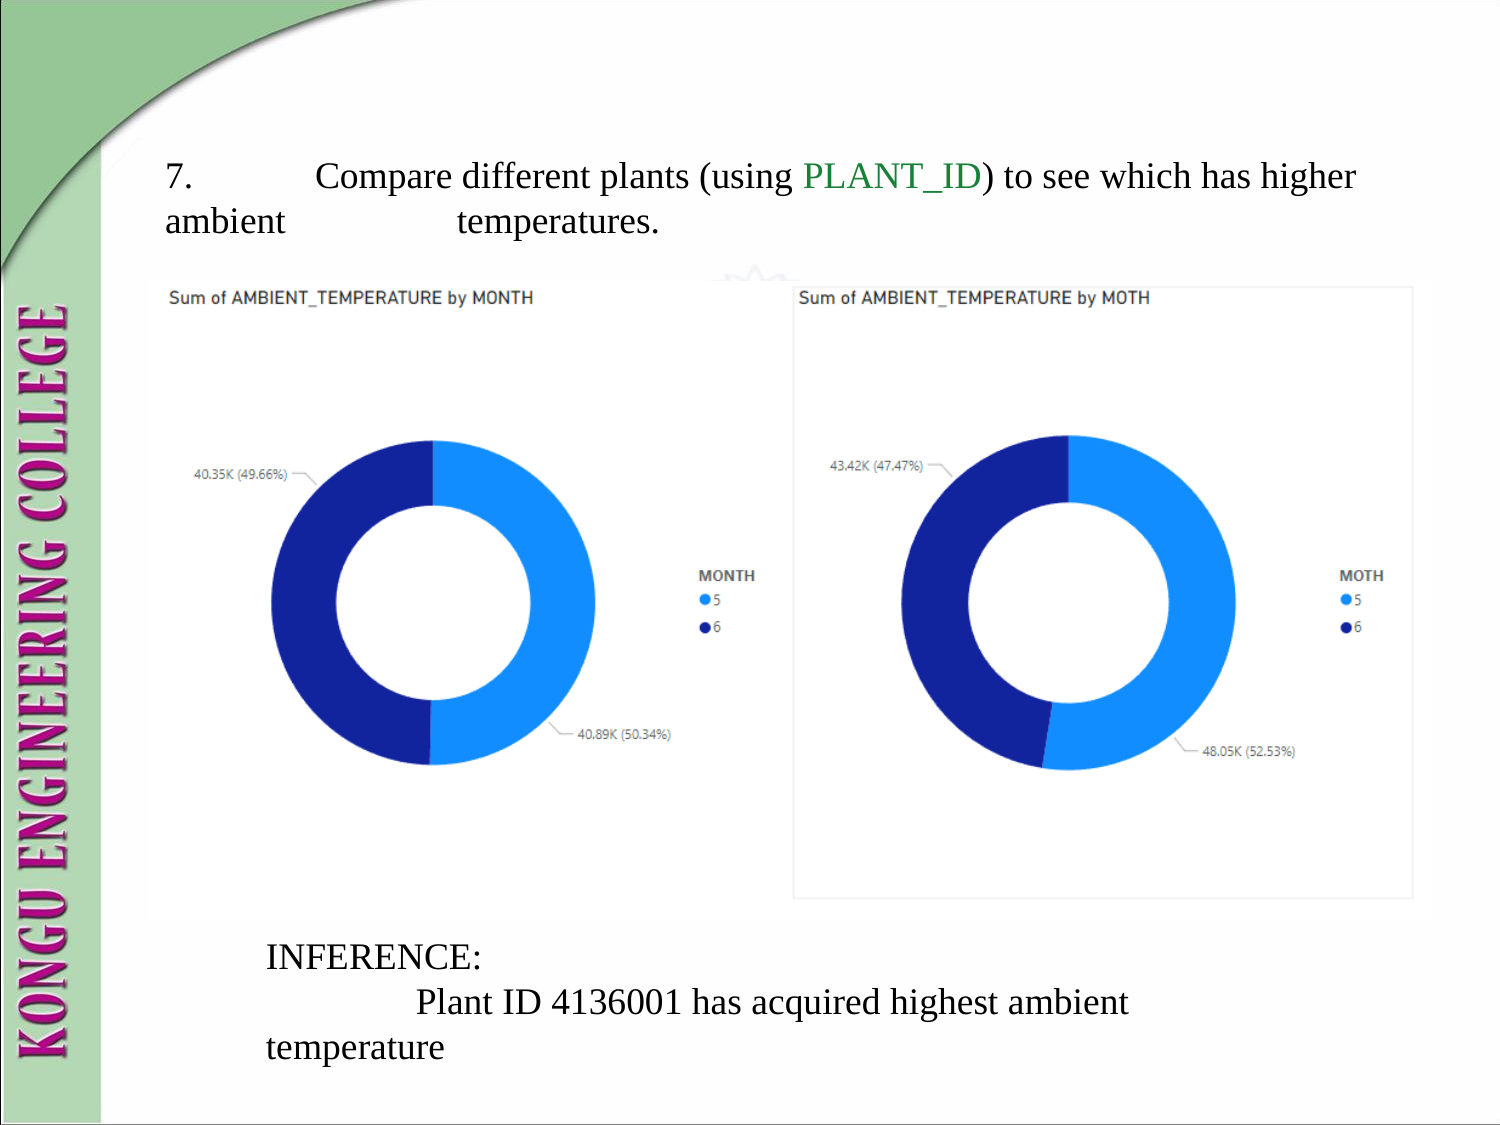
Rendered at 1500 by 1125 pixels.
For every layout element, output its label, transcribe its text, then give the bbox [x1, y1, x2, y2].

picture [0, 0, 1500, 1125]
list 7. Compare different plants (using PLANT_ID) to see which has higher ambient temperatures. [150, 143, 1500, 864]
text_box INFERENCE: Plant ID 4136001 has acquired highest ambient temperature [250, 927, 1298, 1125]
